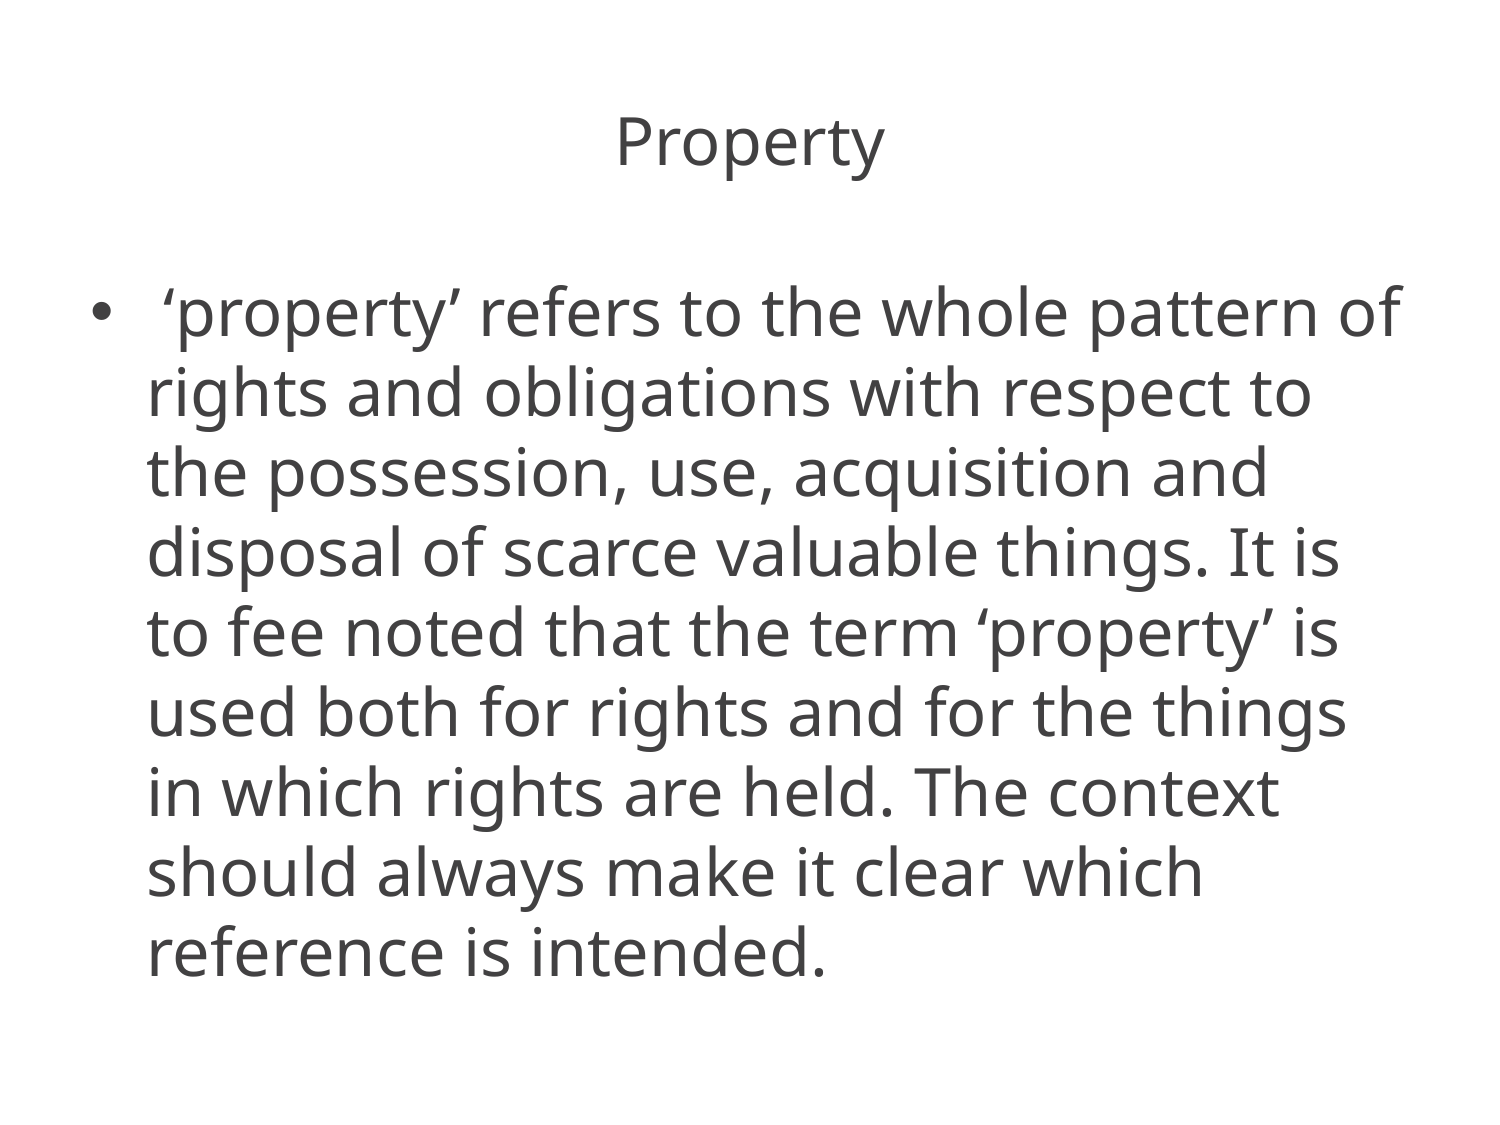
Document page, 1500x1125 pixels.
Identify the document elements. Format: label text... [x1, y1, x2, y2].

list ‘property’ refers to the whole pattern of rights and obligations with respect to the possession, use, acquisition and disposal of scarce valuable things. It is to fee noted that the term ‘property’ is used both for rights and for the things in which rights are held. The context should always make it clear which reference is intended. [75, 262, 1425, 1005]
title Property [75, 45, 1425, 233]
